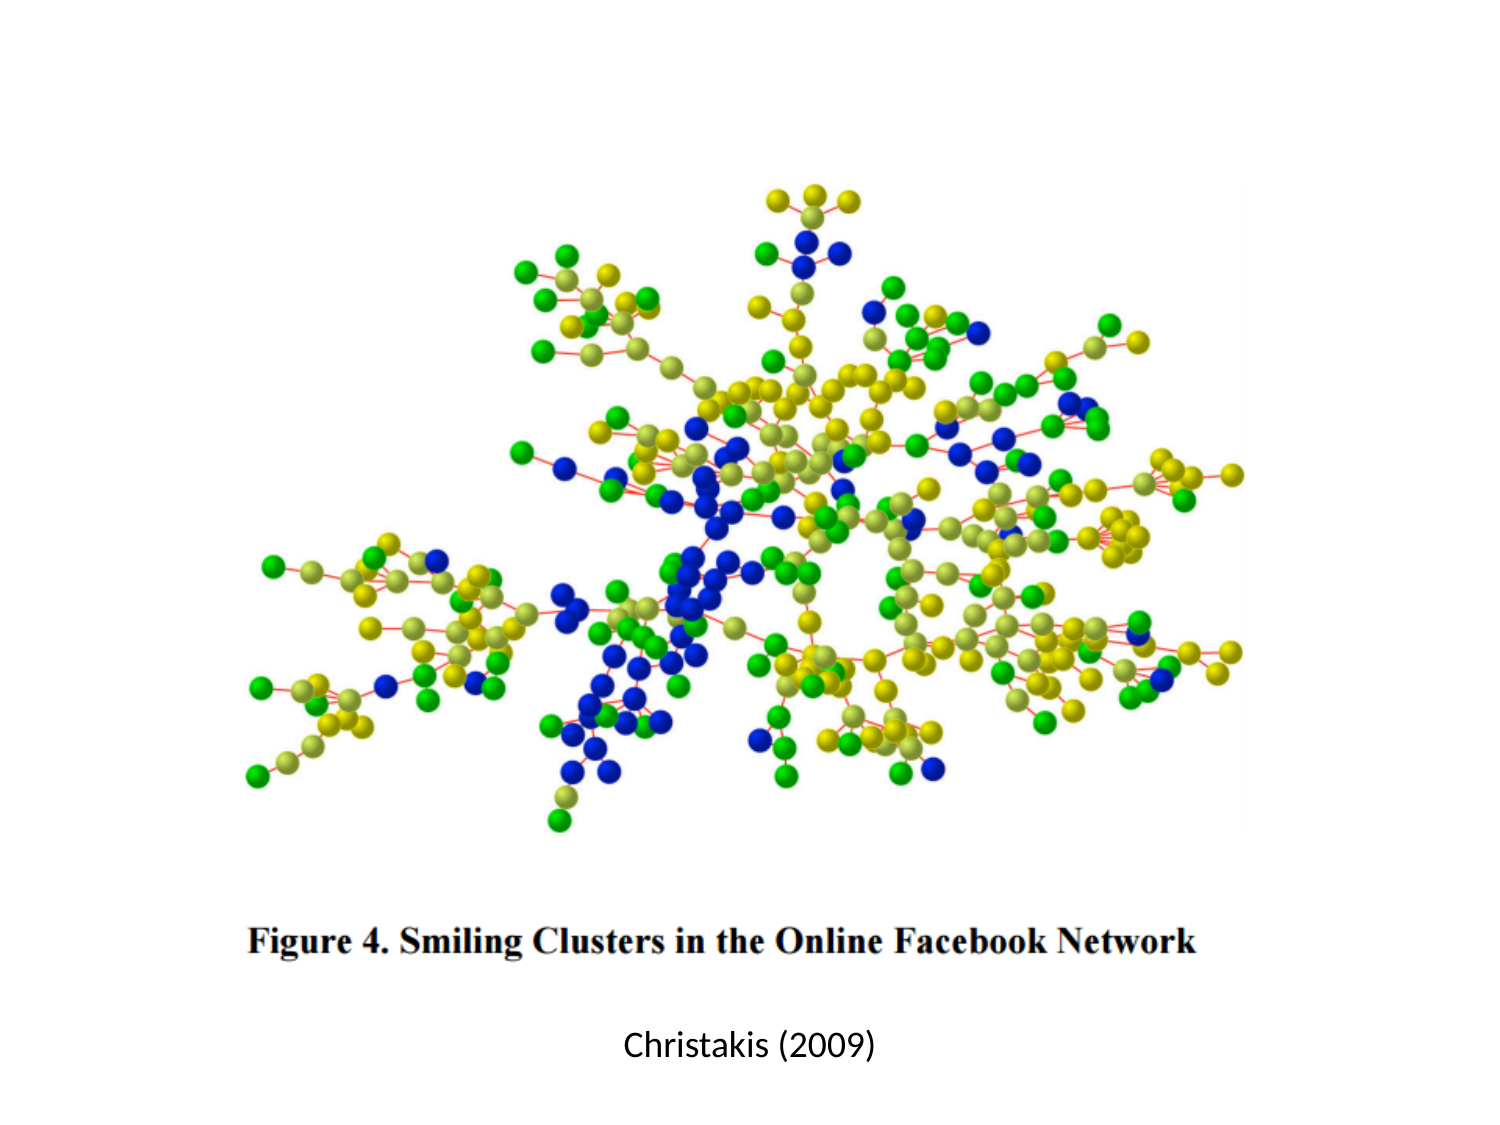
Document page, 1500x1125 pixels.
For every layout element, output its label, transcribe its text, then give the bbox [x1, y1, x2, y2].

text_box Christakis (2009) [608, 1012, 892, 1073]
picture [231, 152, 1269, 973]
